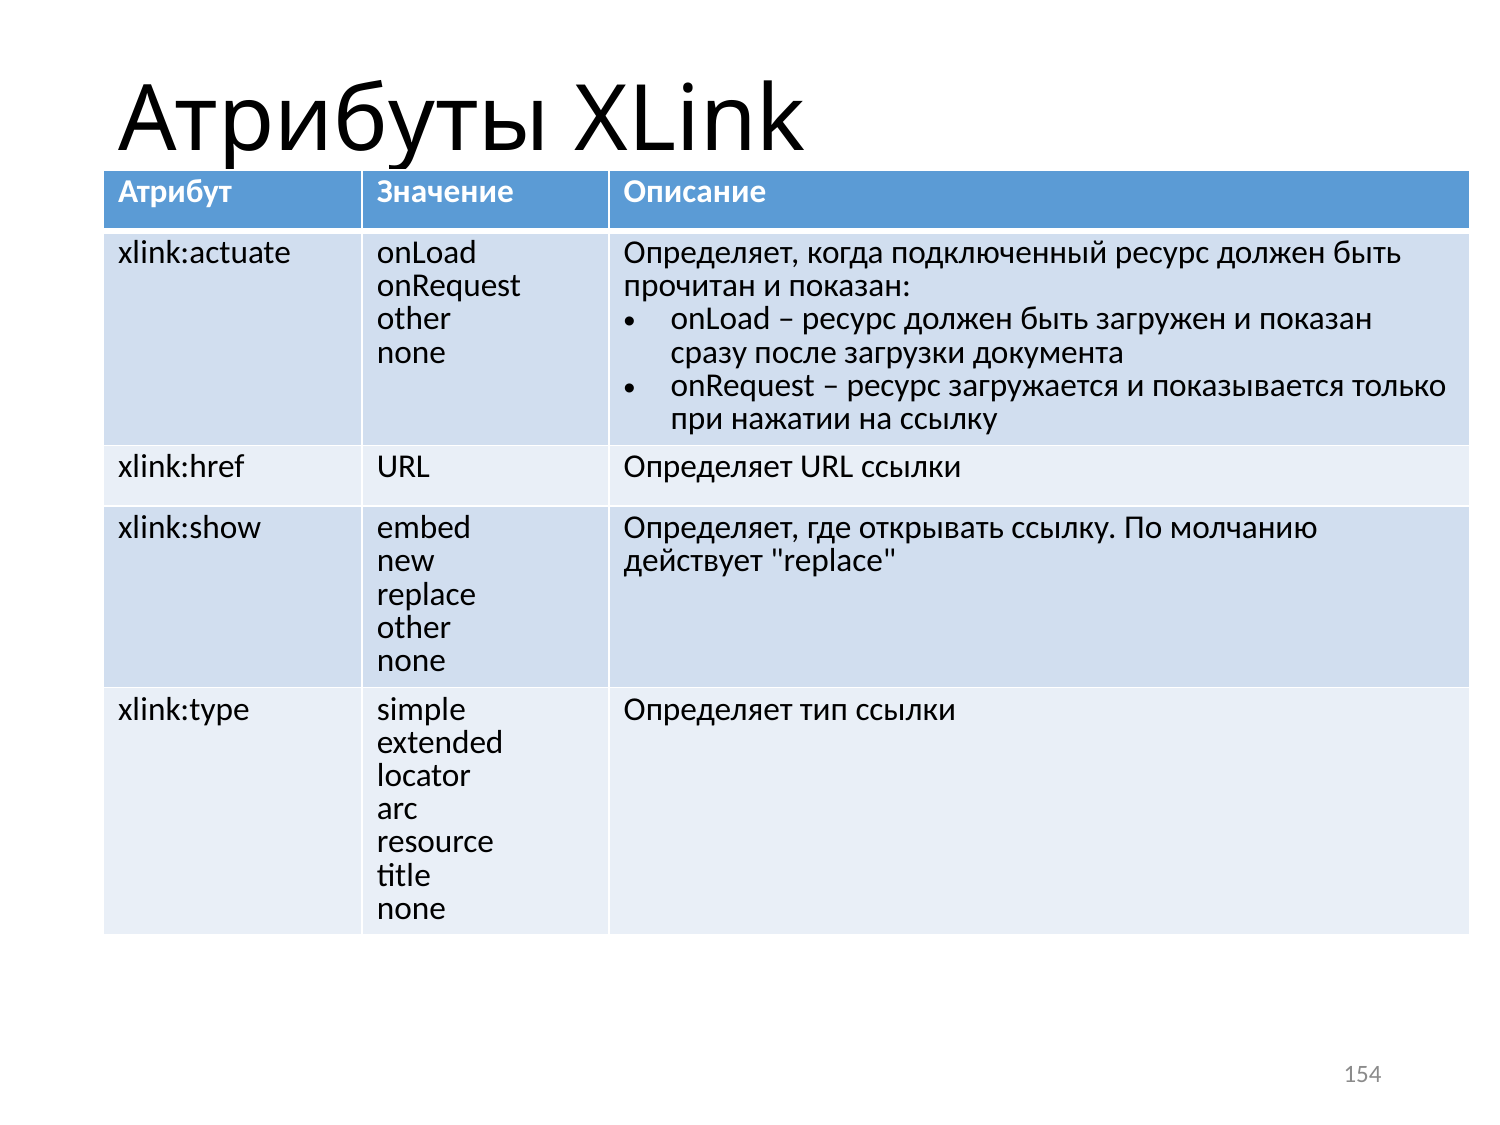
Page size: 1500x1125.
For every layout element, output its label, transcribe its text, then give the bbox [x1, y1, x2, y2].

title Атрибуты XLink [103, 59, 1397, 169]
table_header Значение [363, 171, 608, 228]
table_cell Определяет тип ссылки [610, 688, 1469, 934]
table_header Атрибут [104, 171, 361, 228]
table_header Описание [610, 171, 1469, 228]
table_cell onLoad onRequest other none [363, 234, 608, 445]
table_cell embed new replace other none [363, 507, 608, 687]
table_cell xlink:actuate [104, 234, 361, 445]
table_cell Определяет, где открывать ссылку. По молчанию действует "replace" [610, 507, 1469, 687]
table_cell URL [363, 446, 608, 505]
table_cell Определяет URL ссылки [610, 446, 1469, 505]
table_cell xlink:show [104, 507, 361, 687]
table_cell xlink:href [104, 446, 361, 505]
table_cell simple extended locator arc resource title none [363, 688, 608, 934]
slide_number 154 [1059, 1042, 1397, 1103]
table_cell Определяет, когда подключенный ресурс должен быть прочитан и показан: onLoad – ресурс должен быть загружен и показан сразу после загрузки документа onRequest – ресурс загружается и показывается только при нажатии на ссылку [610, 234, 1469, 445]
table_cell xlink:type [104, 688, 361, 934]
